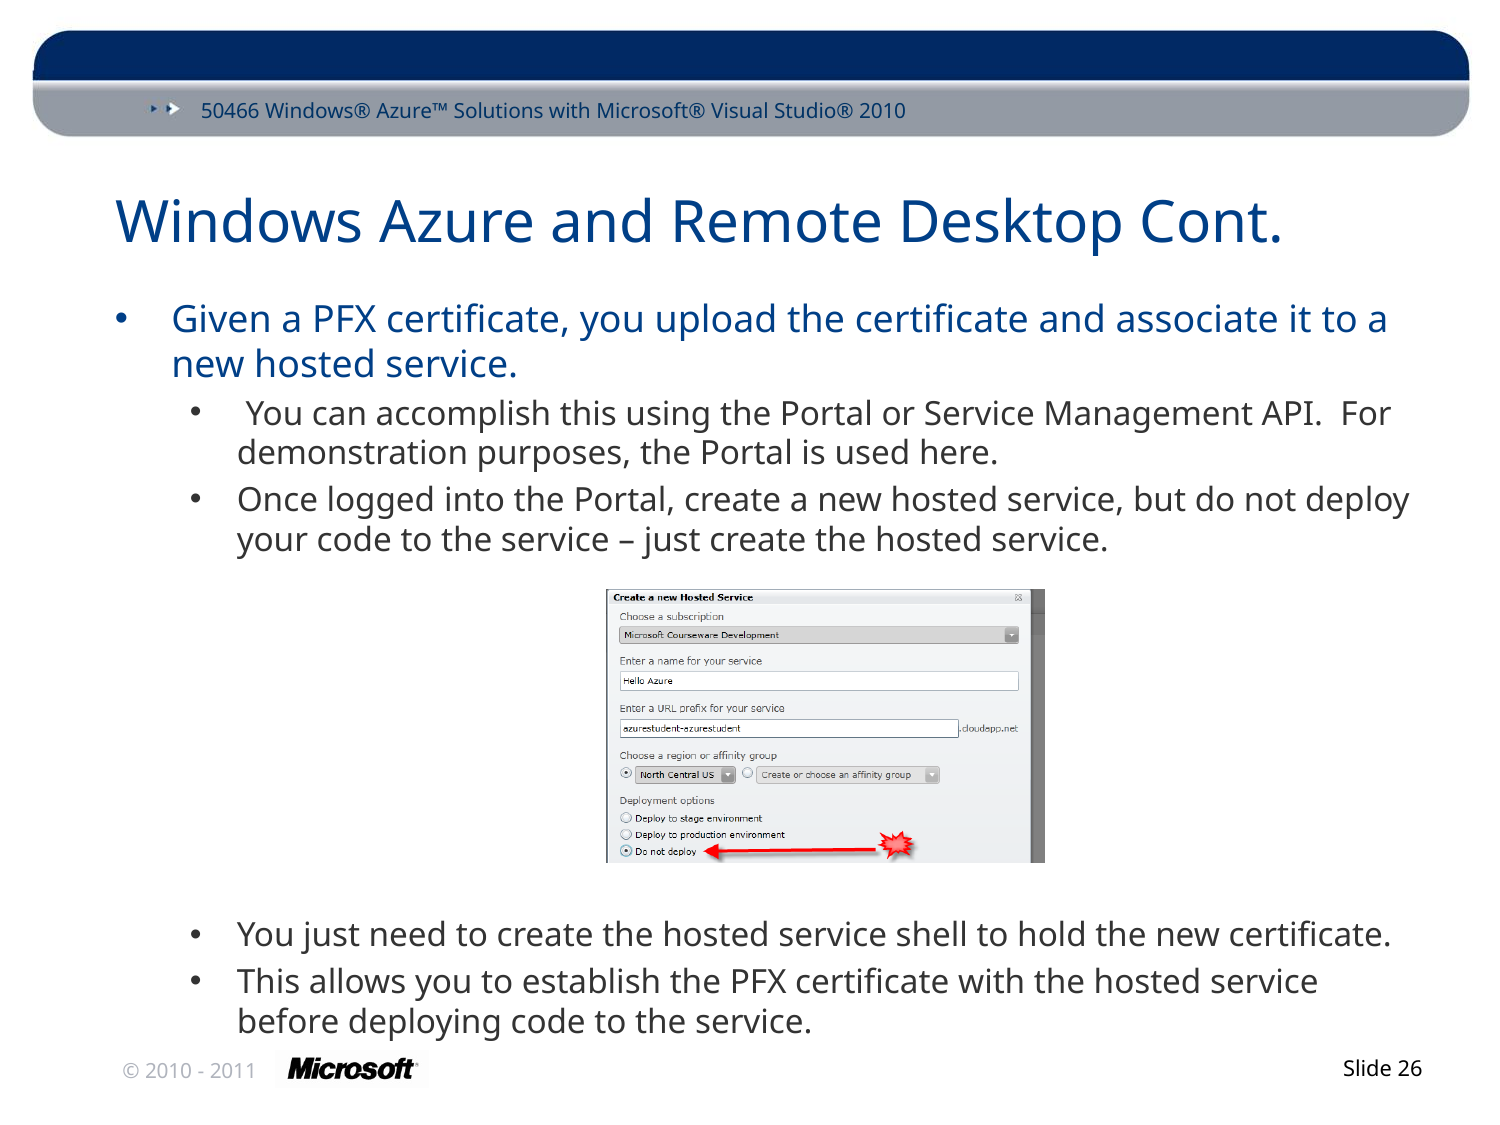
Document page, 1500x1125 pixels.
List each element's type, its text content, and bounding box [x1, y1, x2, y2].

picture [0, 1, 1500, 159]
title Windows Azure and Remote Desktop Cont. [100, 143, 1433, 262]
list Given a PFX certificate, you upload the certificate and associate it to a new hosted service. You can accomplish this using the Portal or Service Management API. For demonstration purposes, the Portal is used here. Once logged into the Portal, create a new hosted service, but do not deploy your code to the service – just create the hosted service. You just need to create the hosted service shell to hold the new certificate. This allows you to establish the PFX certificate with the hosted service before deploying code to the service. [99, 287, 1433, 1025]
picture [275, 1050, 429, 1088]
picture [606, 589, 1045, 863]
